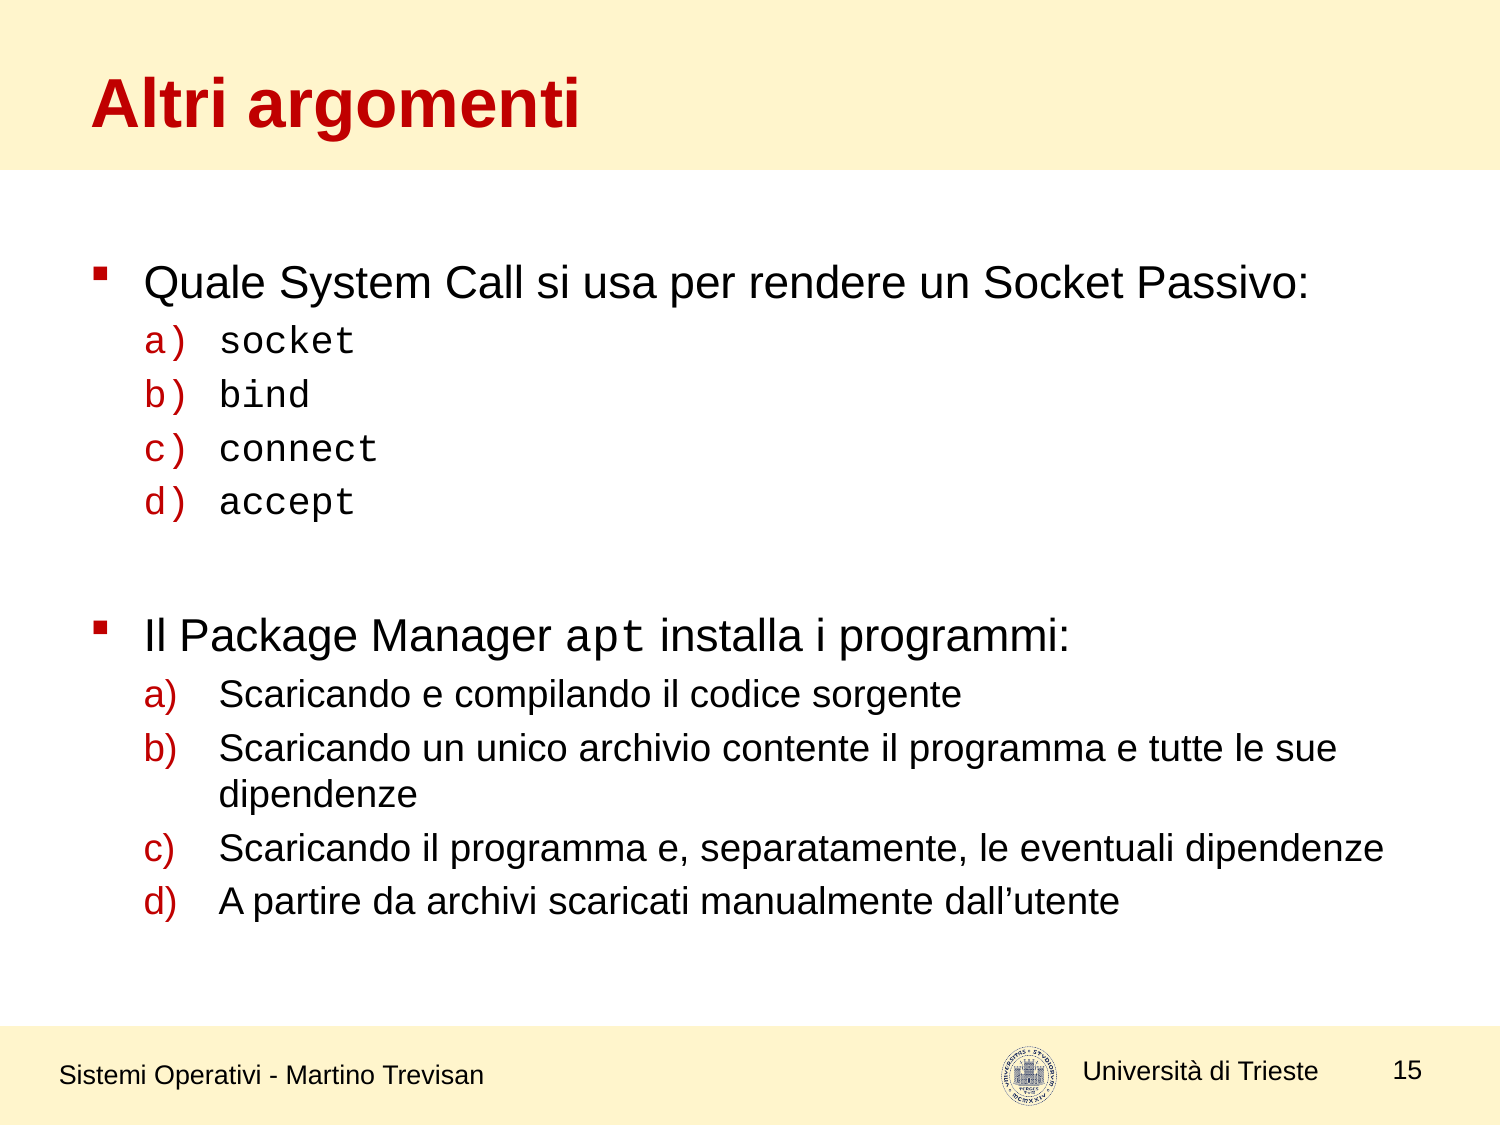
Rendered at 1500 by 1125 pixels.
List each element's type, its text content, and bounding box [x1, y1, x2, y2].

title Altri argomenti [75, 66, 1417, 149]
list Quale System Call si usa per rendere un Socket Passivo: socket bind connect accept Il Package Manager apt installa i programmi: Scaricando e compilando il codice sorgente Scaricando un unico archivio contente il programma e tutte le sue dipendenze Scaricando il programma e, separatamente, le eventuali dipendenze A partire da archivi scaricati manualmente dall’utente [75, 244, 1417, 954]
picture [1000, 1045, 1058, 1107]
